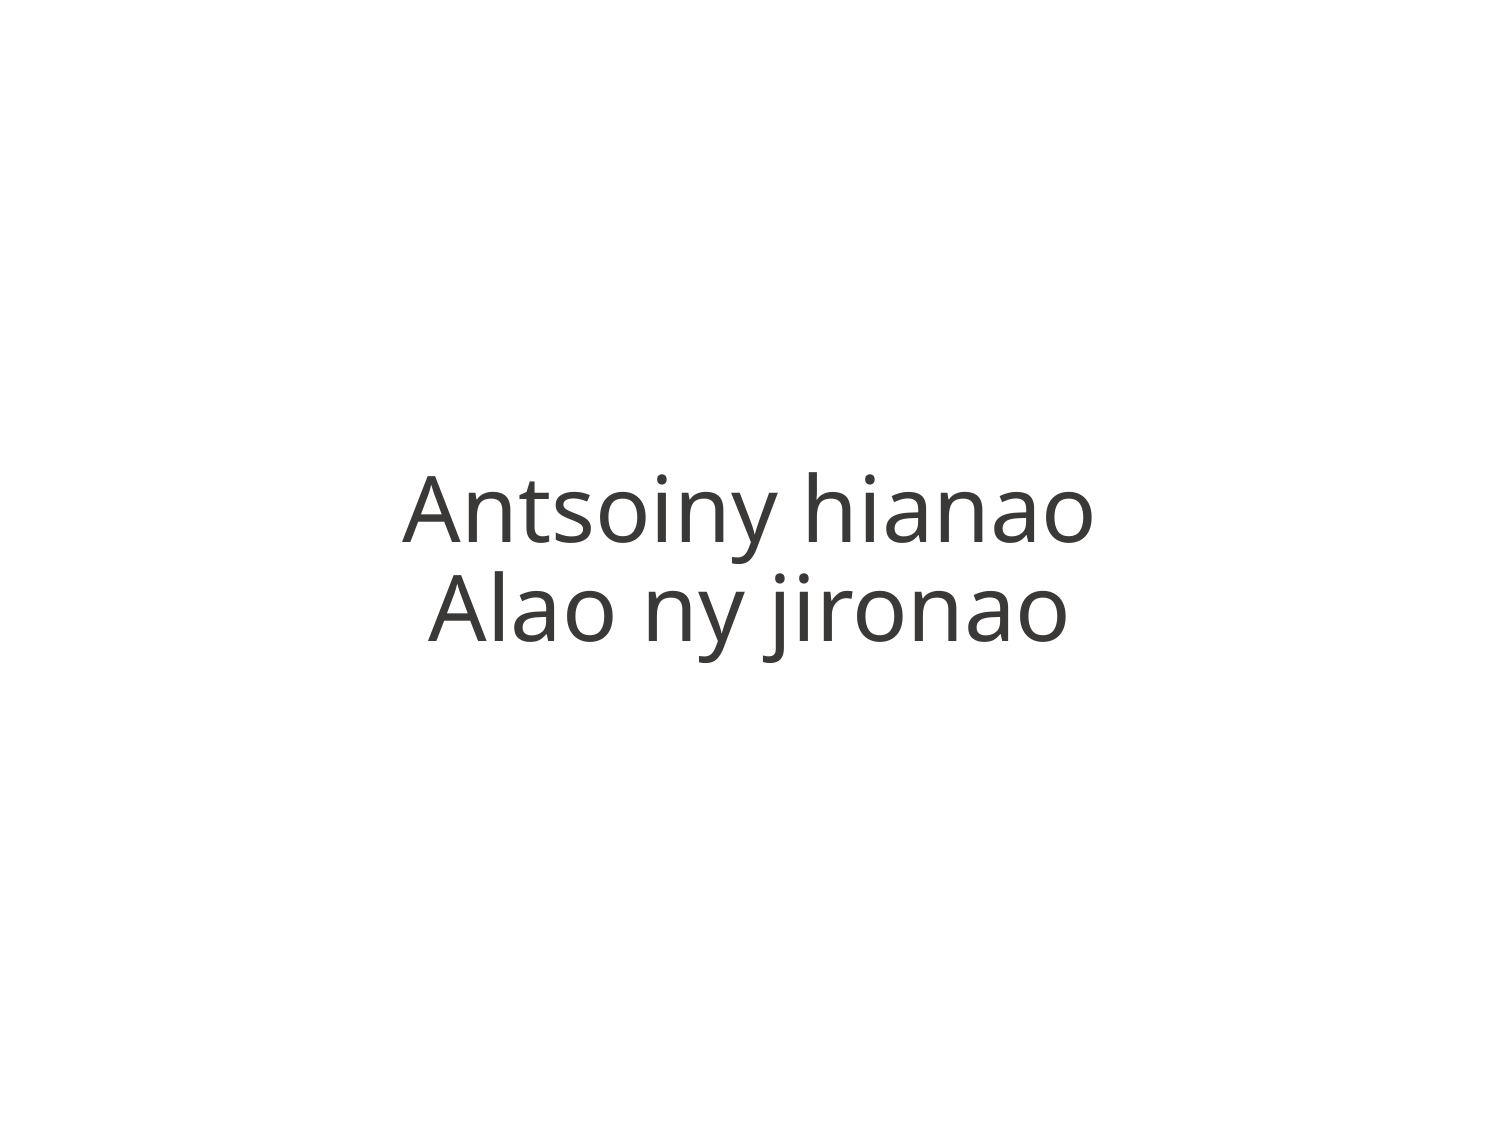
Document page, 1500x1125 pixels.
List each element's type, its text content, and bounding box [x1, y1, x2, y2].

title Antsoiny hianao Alao ny jironao [103, 453, 1397, 672]
